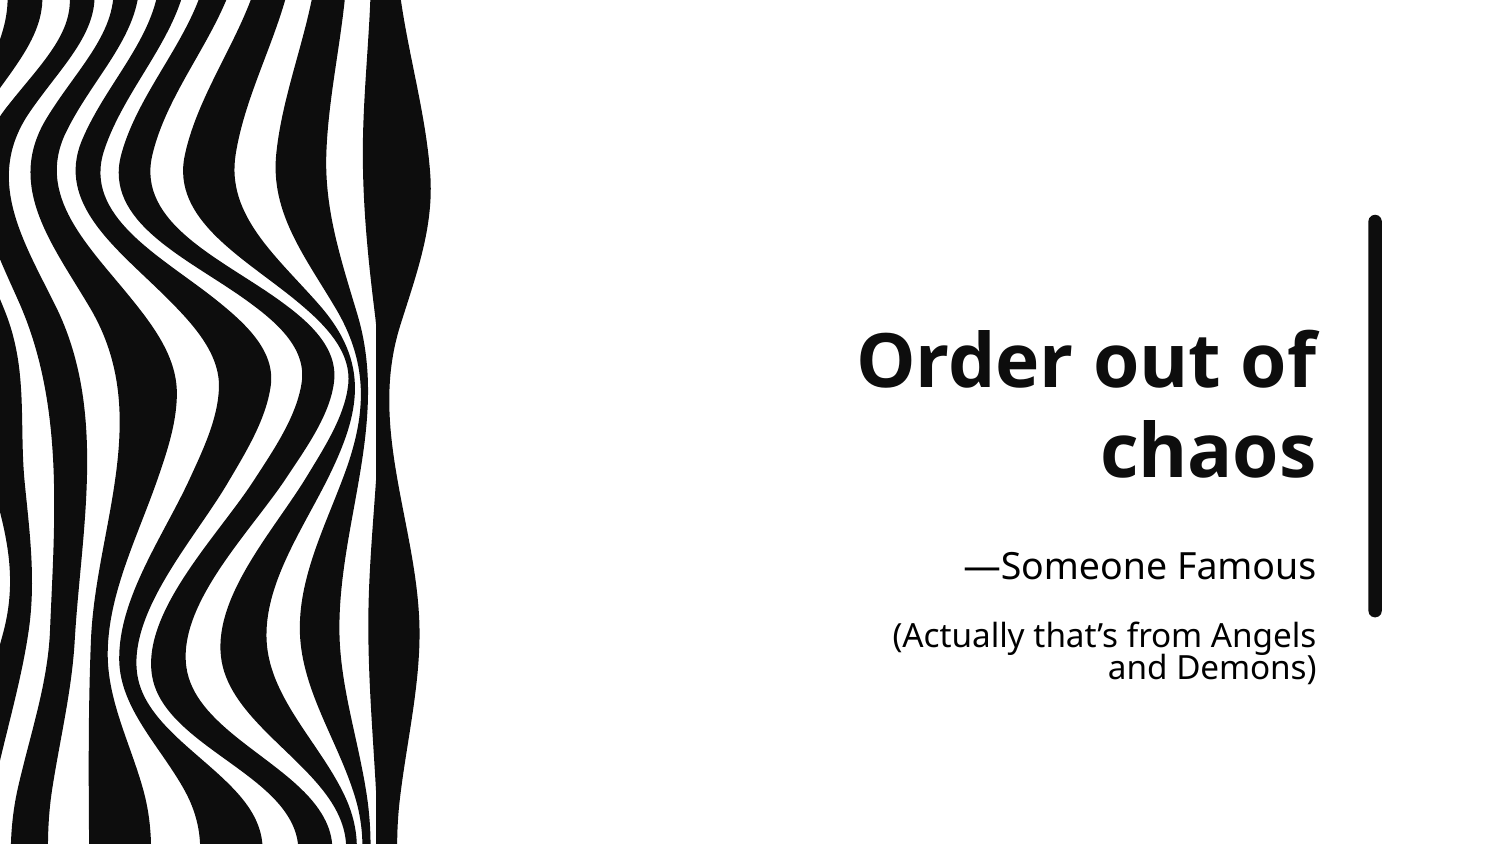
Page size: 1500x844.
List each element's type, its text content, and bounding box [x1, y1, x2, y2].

subtitle Order out of chaos [685, 238, 1332, 508]
title —Someone Famous (Actually that’s from Angels and Demons) [857, 516, 1332, 720]
